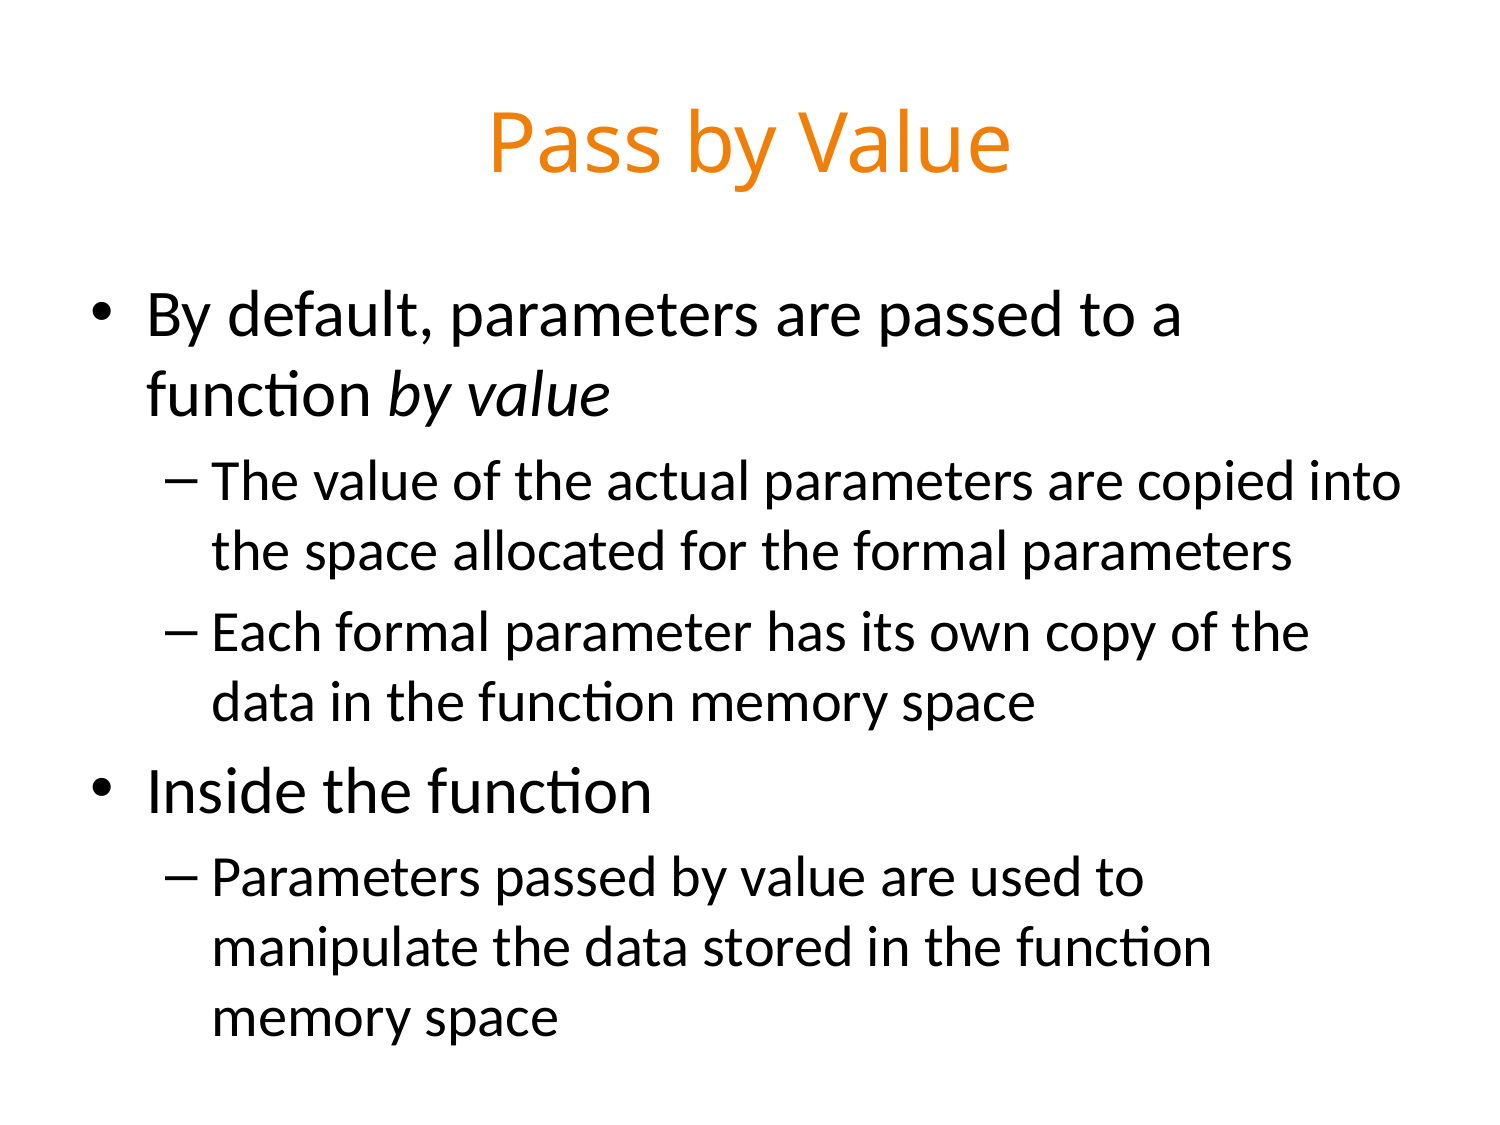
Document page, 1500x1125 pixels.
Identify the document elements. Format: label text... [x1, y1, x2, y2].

title Pass by Value [74, 44, 1426, 233]
list By default, parameters are passed to a function by value The value of the actual parameters are copied into the space allocated for the formal parameters Each formal parameter has its own copy of the data in the function memory space Inside the function Parameters passed by value are used to manipulate the data stored in the function memory space [74, 262, 1426, 1006]
